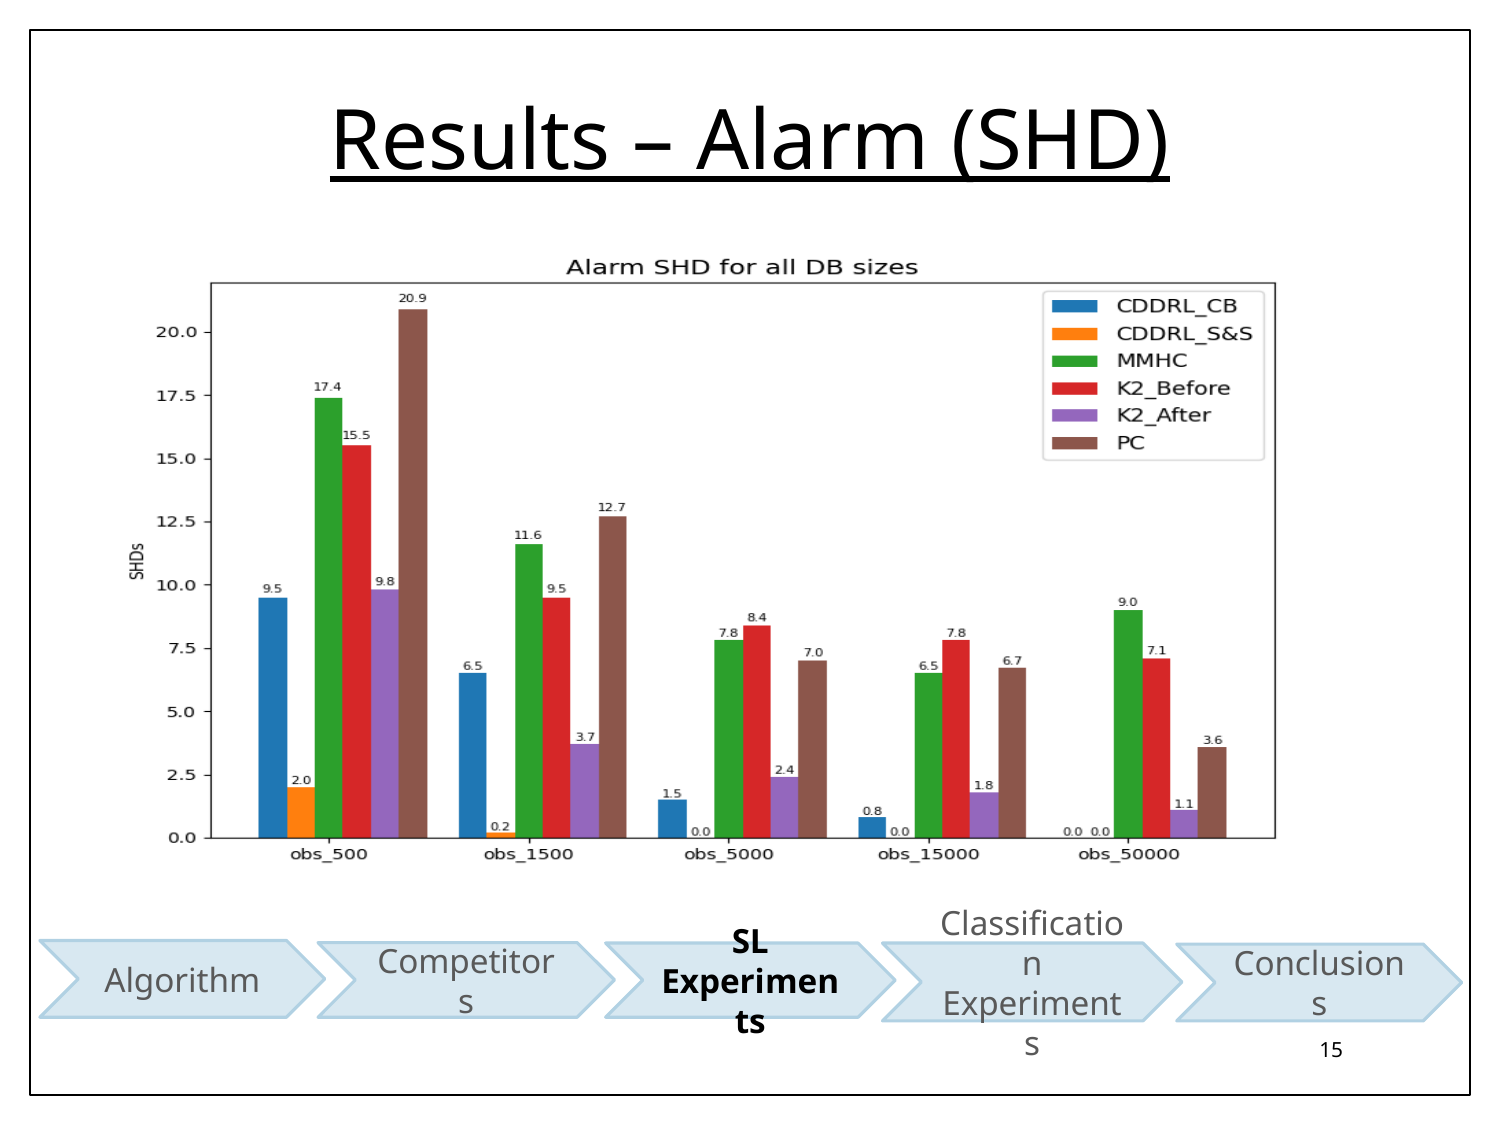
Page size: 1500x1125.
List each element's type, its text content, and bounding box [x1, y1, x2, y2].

picture [39, 195, 1412, 918]
slide_number 15 [1147, 1030, 1358, 1081]
title Results – Alarm (SHD) [53, 30, 1447, 254]
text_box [39, 940, 1462, 1022]
